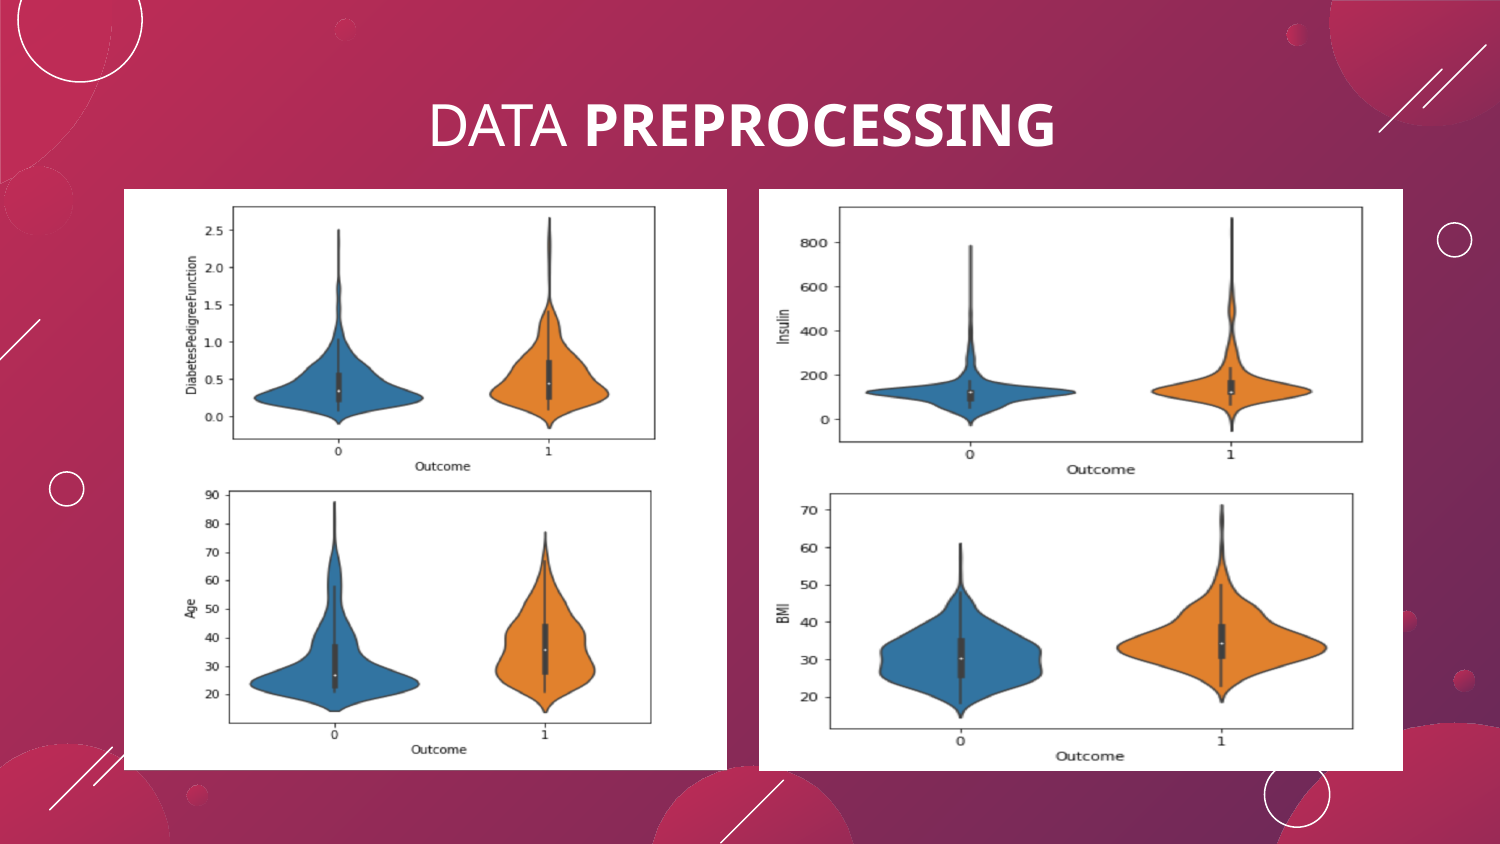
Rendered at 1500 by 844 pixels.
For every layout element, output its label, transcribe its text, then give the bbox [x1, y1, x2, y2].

title DATA PREPROCESSING [118, 72, 1382, 167]
picture [124, 189, 728, 771]
picture [758, 189, 1404, 771]
